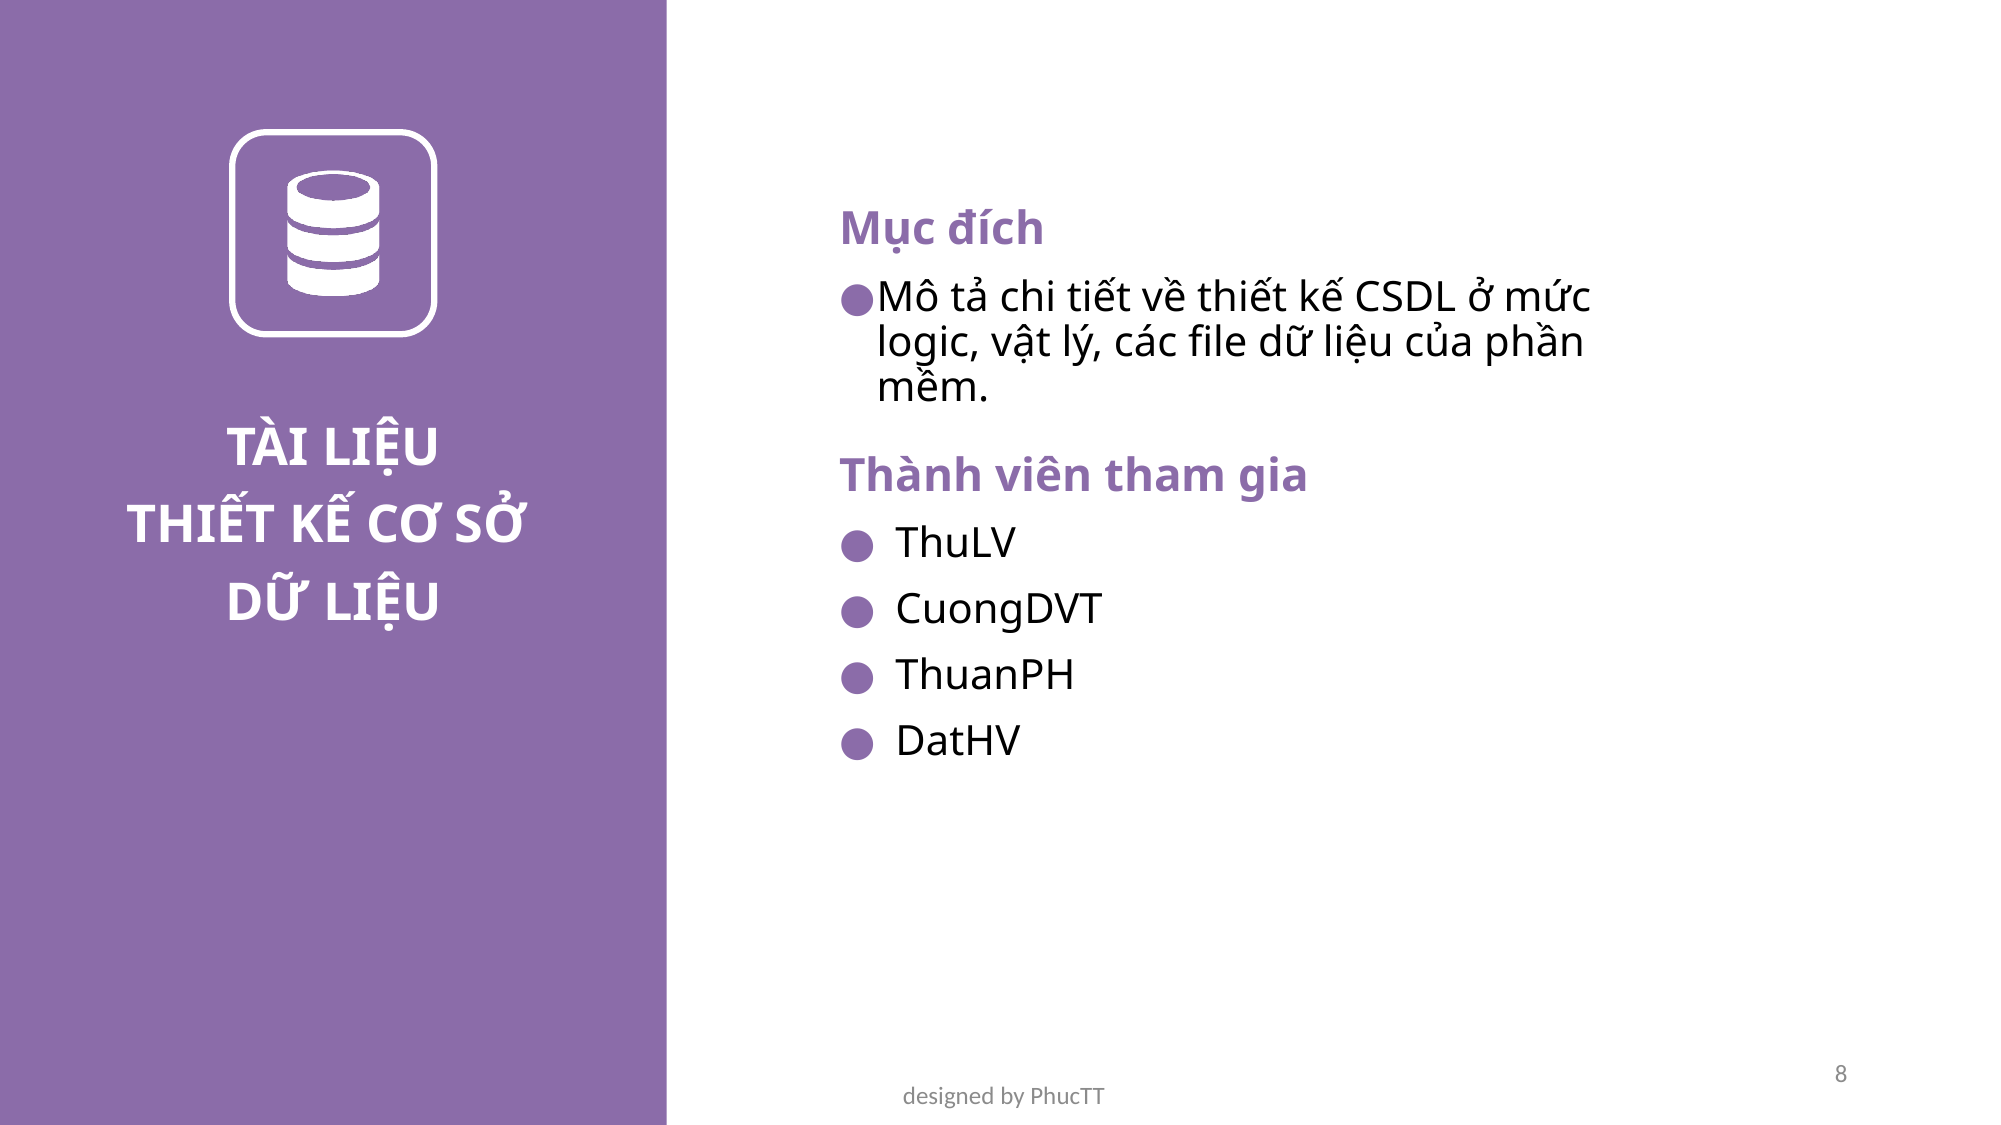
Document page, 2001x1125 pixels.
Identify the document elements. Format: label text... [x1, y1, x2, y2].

text_box [231, 131, 436, 336]
list Thành viên tham gia ThuLV CuongDVT ThuanPH DatHV [824, 429, 1675, 787]
footer designed by PhucTT [666, 1065, 1342, 1125]
list TÀI LIỆU THIẾT KẾ CƠ SỞ DỮ LIỆU [88, 411, 578, 641]
text_box [0, 0, 668, 1125]
slide_number 8 [1412, 1042, 1863, 1103]
list Mục đích Mô tả chi tiết về thiết kế CSDL ở mức logic, vật lý, các file dữ liệu của phần mềm. [824, 207, 1671, 408]
picture [270, 170, 396, 296]
